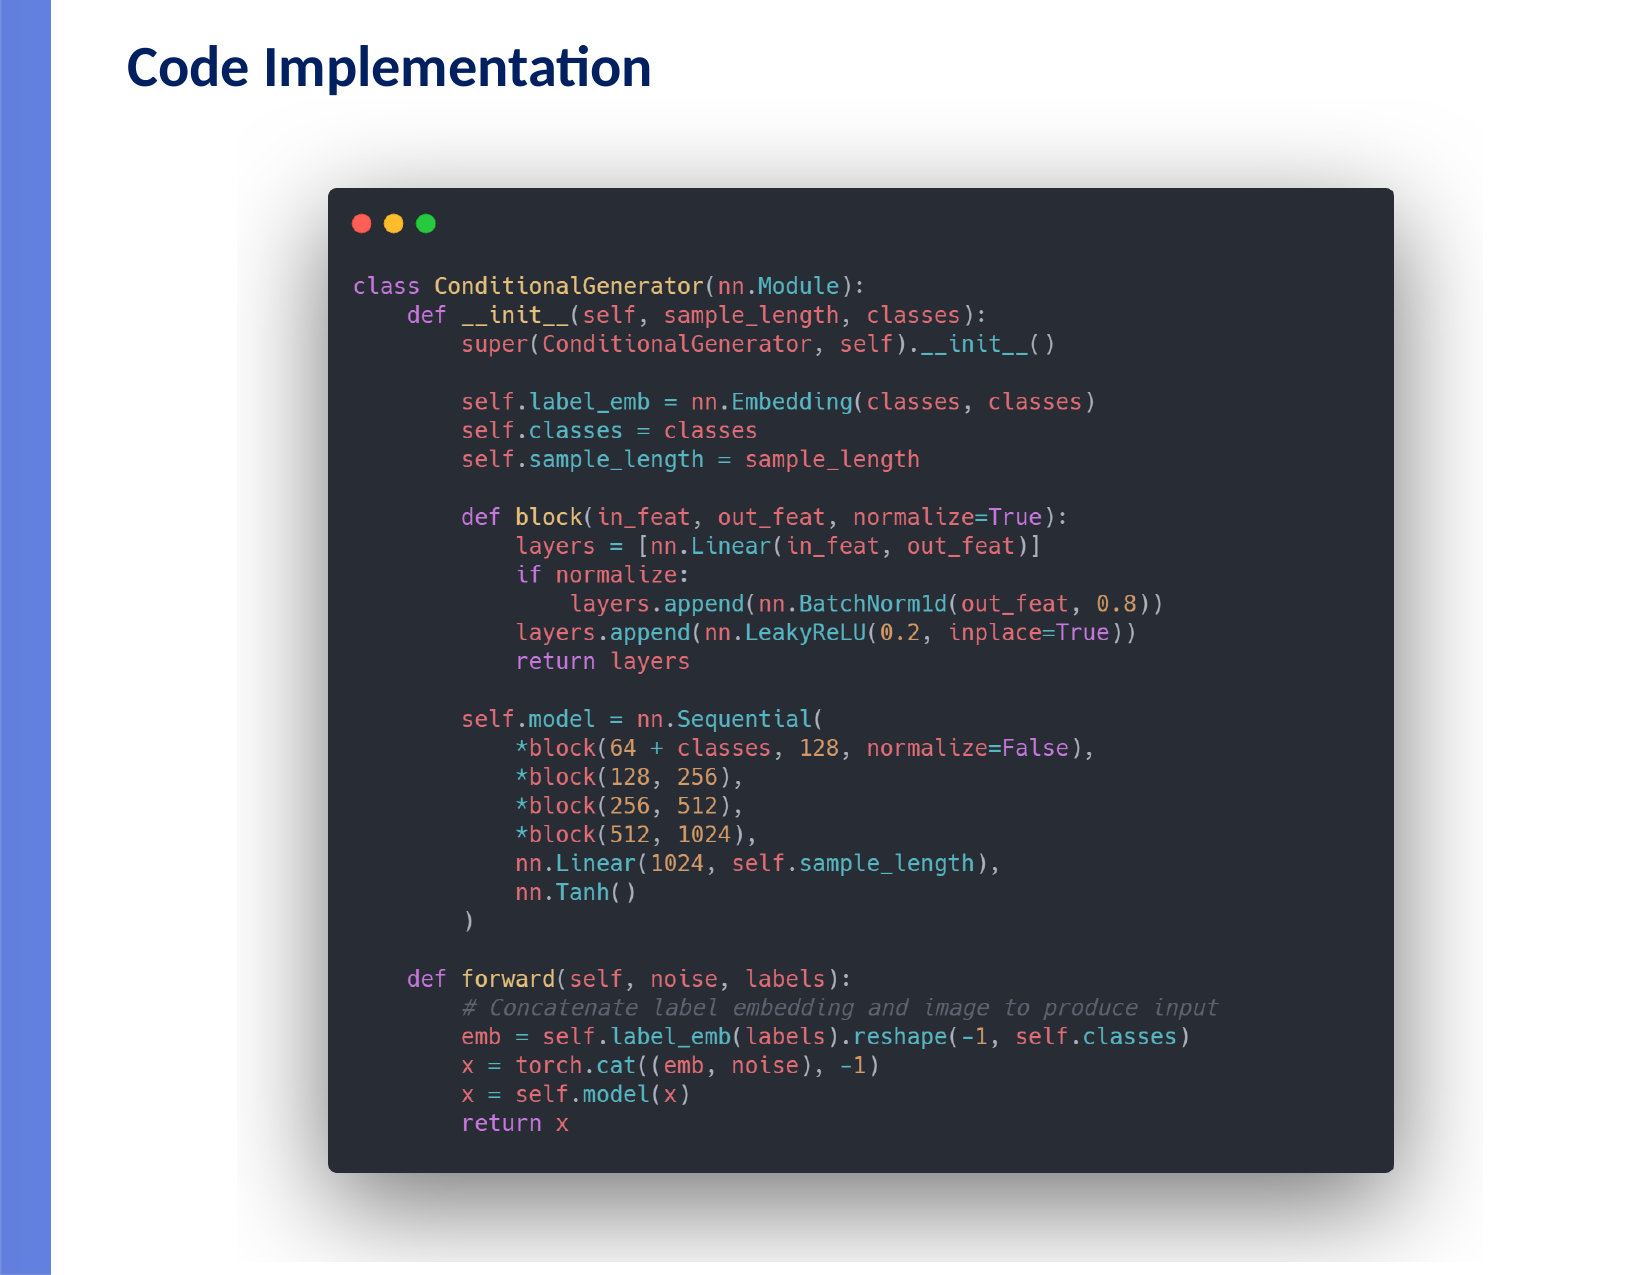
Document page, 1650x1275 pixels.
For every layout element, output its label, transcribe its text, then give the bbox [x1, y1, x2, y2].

picture [237, 98, 1483, 1262]
title Code Implementation [125, 25, 700, 241]
picture [0, 0, 51, 1275]
